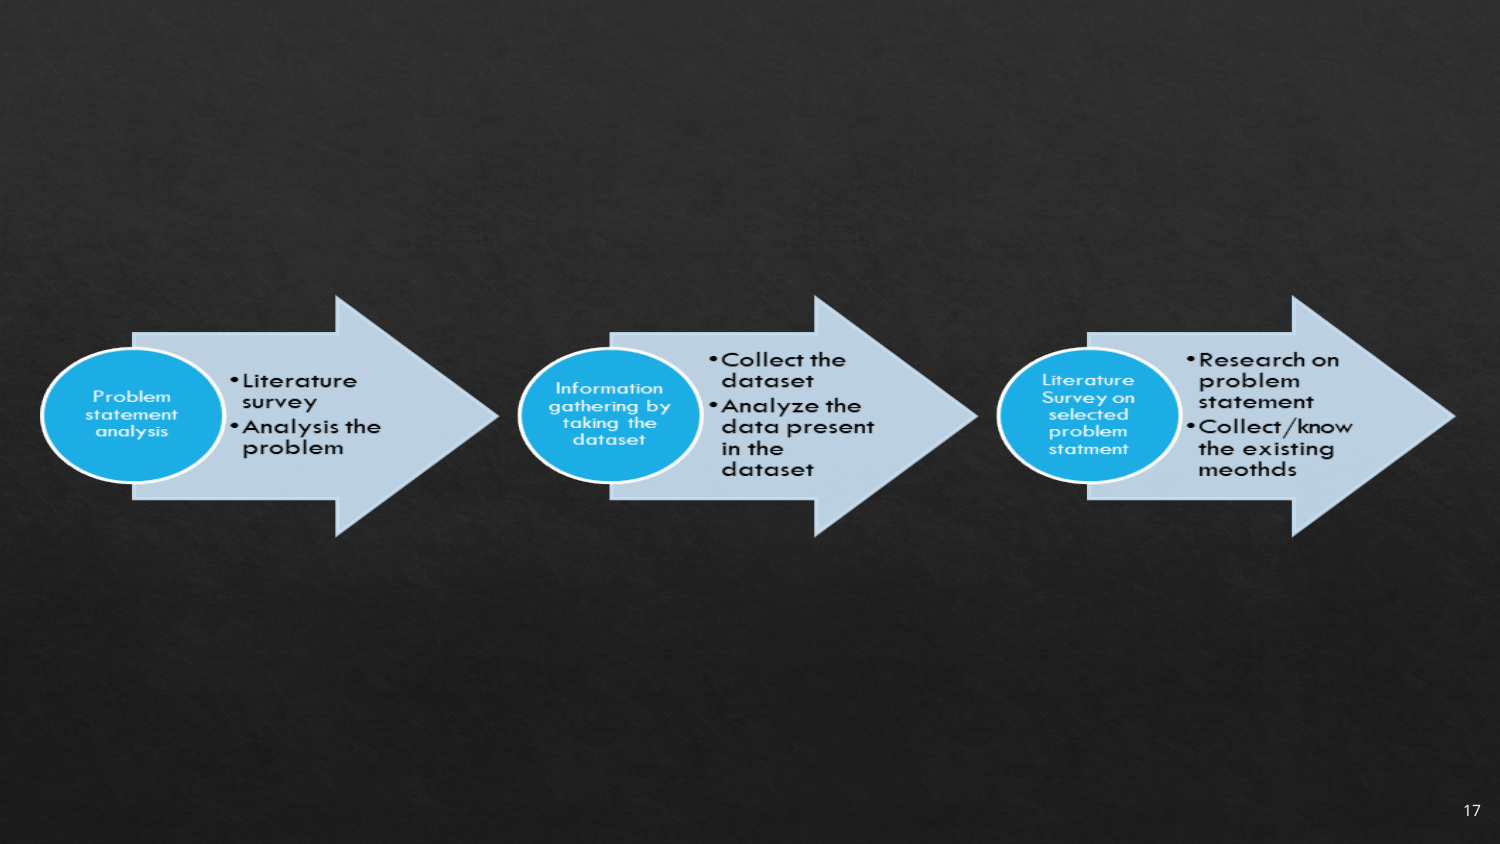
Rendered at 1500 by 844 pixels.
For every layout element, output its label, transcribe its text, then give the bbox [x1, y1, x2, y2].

picture [0, 0, 1500, 844]
slide_number ‹#› [1391, 779, 1482, 844]
